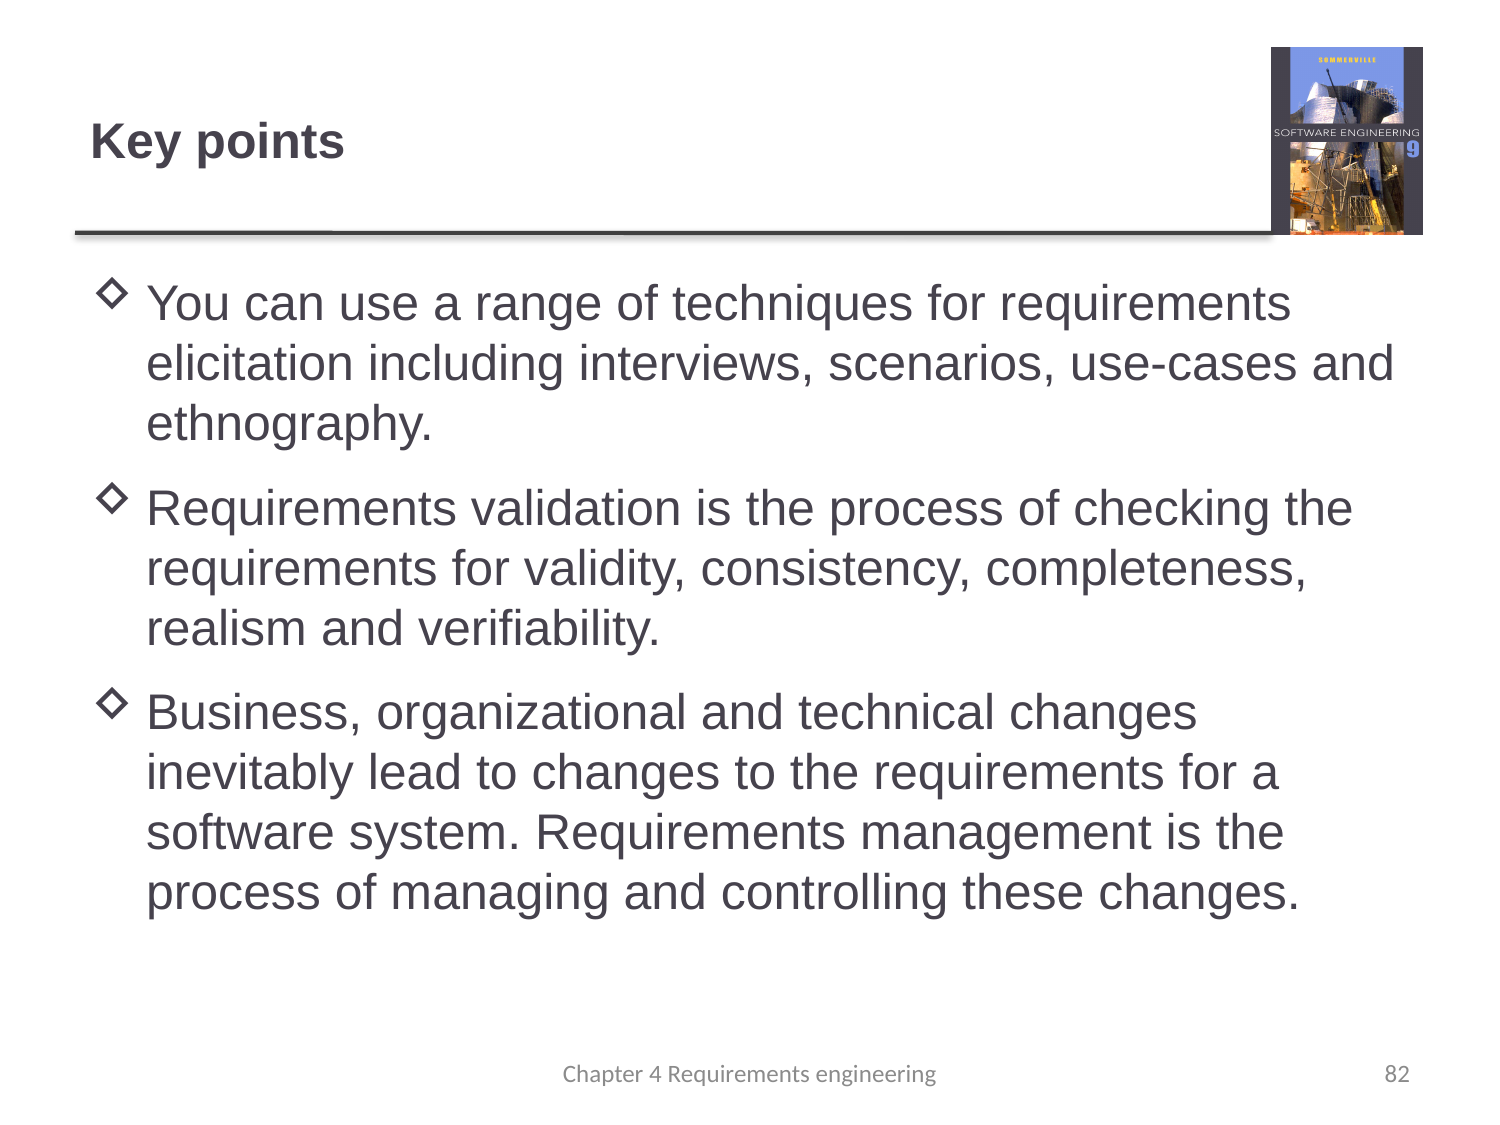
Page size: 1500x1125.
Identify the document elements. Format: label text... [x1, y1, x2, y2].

title Key points [74, 44, 1272, 233]
footer Chapter 4 Requirements engineering [512, 1042, 988, 1103]
list You can use a range of techniques for requirements elicitation including interviews, scenarios, use-cases and ethnography. Requirements validation is the process of checking the requirements for validity, consistency, completeness, realism and verifiability. Business, organizational and technical changes inevitably lead to changes to the requirements for a software system. Requirements management is the process of managing and controlling these changes. [75, 262, 1425, 1005]
slide_number 82 [1074, 1042, 1425, 1103]
picture [1272, 47, 1423, 235]
